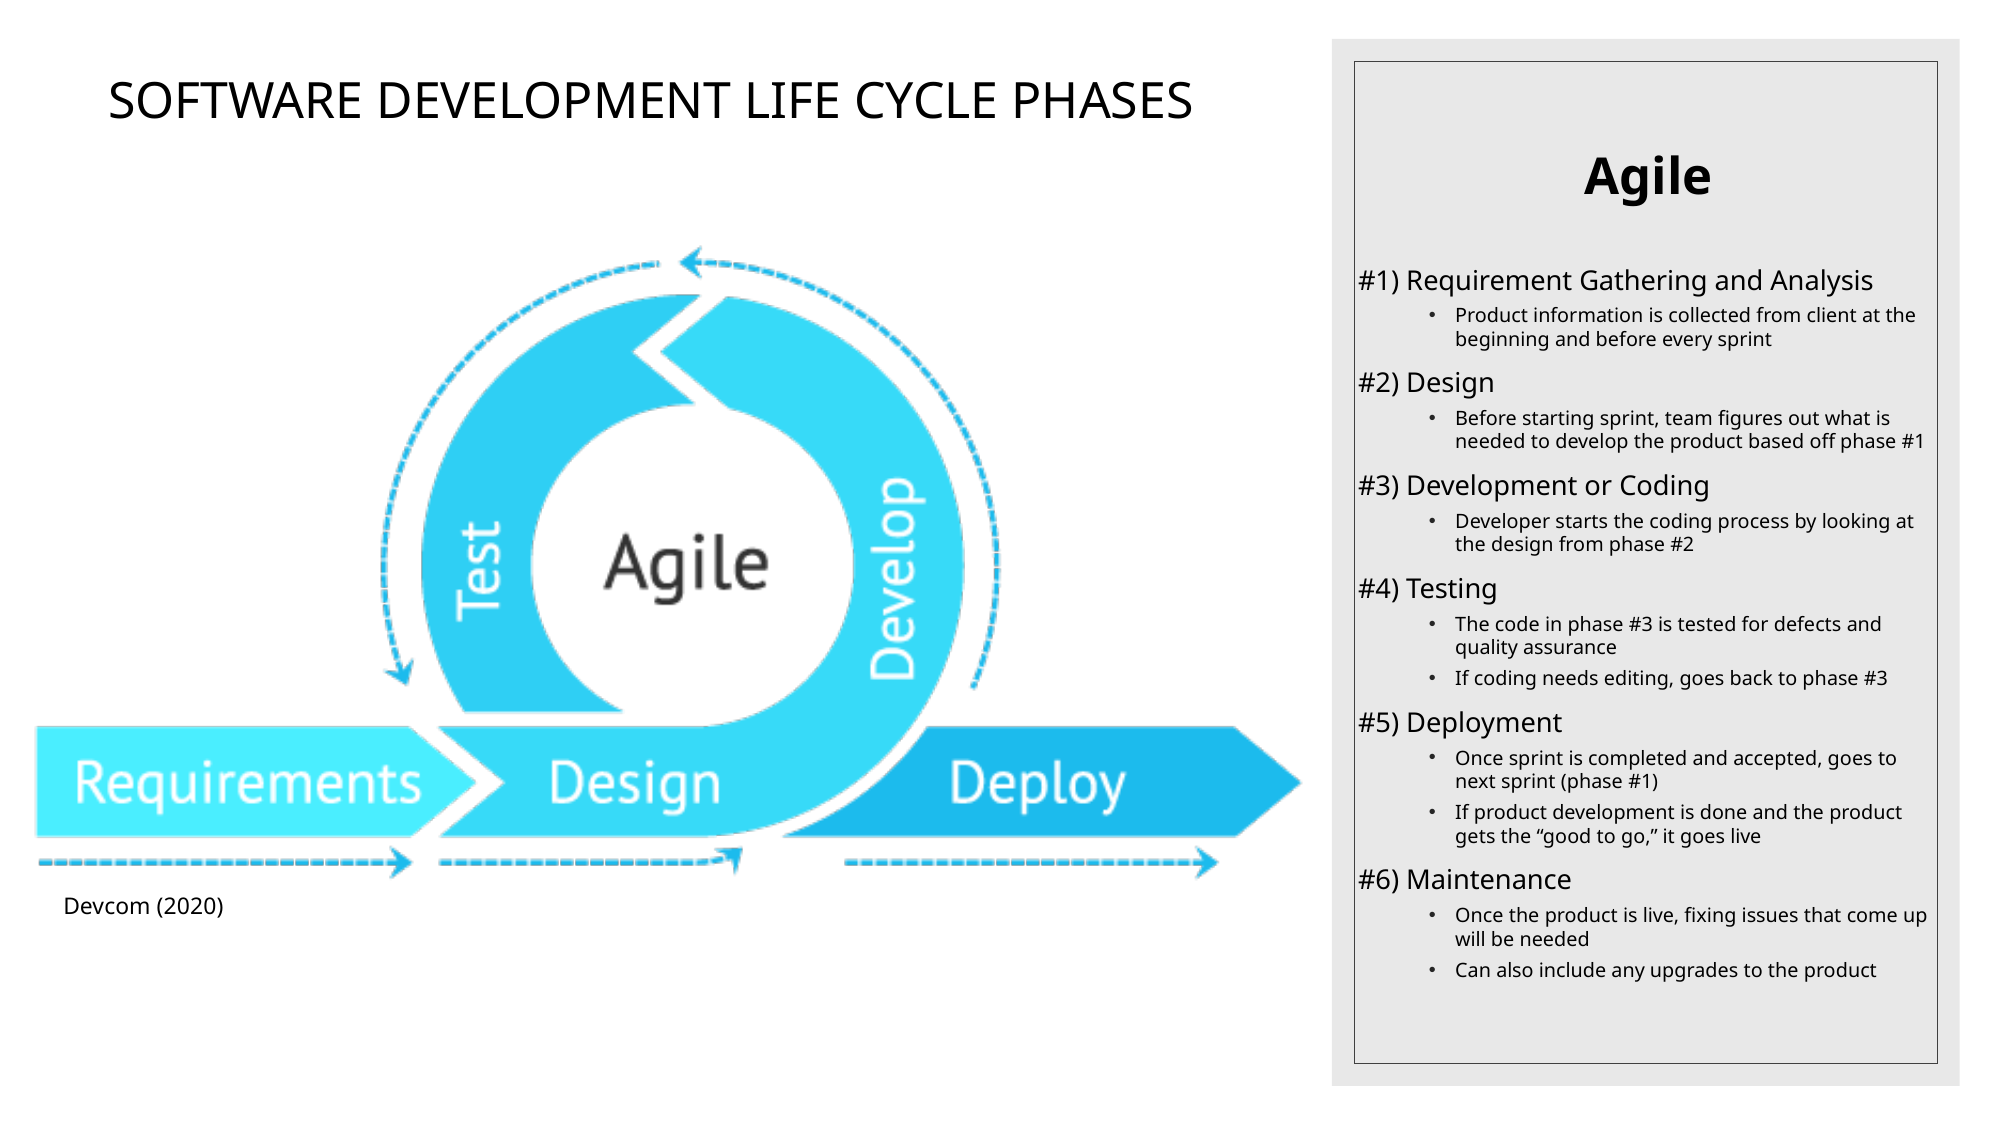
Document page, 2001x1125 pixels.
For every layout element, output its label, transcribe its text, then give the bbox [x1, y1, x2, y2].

text_box Devcom (2020) [48, 889, 491, 927]
picture [27, 242, 1309, 883]
text_box SOFTWARE DEVELOPMENT LIFE CYCLE PHASES [93, 61, 1277, 136]
list #1) Requirement Gathering and Analysis Product information is collected from client at the beginning and before every sprint #2) Design Before starting sprint, team figures out what is needed to develop the product based off phase #1 #3) Development or Coding Developer starts the coding process by looking at the design from phase #2 #4) Testing The code in phase #3 is tested for defects and quality assurance If coding needs editing, goes back to phase #3 #5) Deployment Once sprint is completed and accepted, goes to next sprint (phase #1) If product development is done and the product gets the “good to go,” it goes live #6) Maintenance Once the product is live, fixing issues that come up will be needed Can also include any upgrades to the product [1343, 251, 1952, 1008]
title Agile [1390, 98, 1907, 212]
